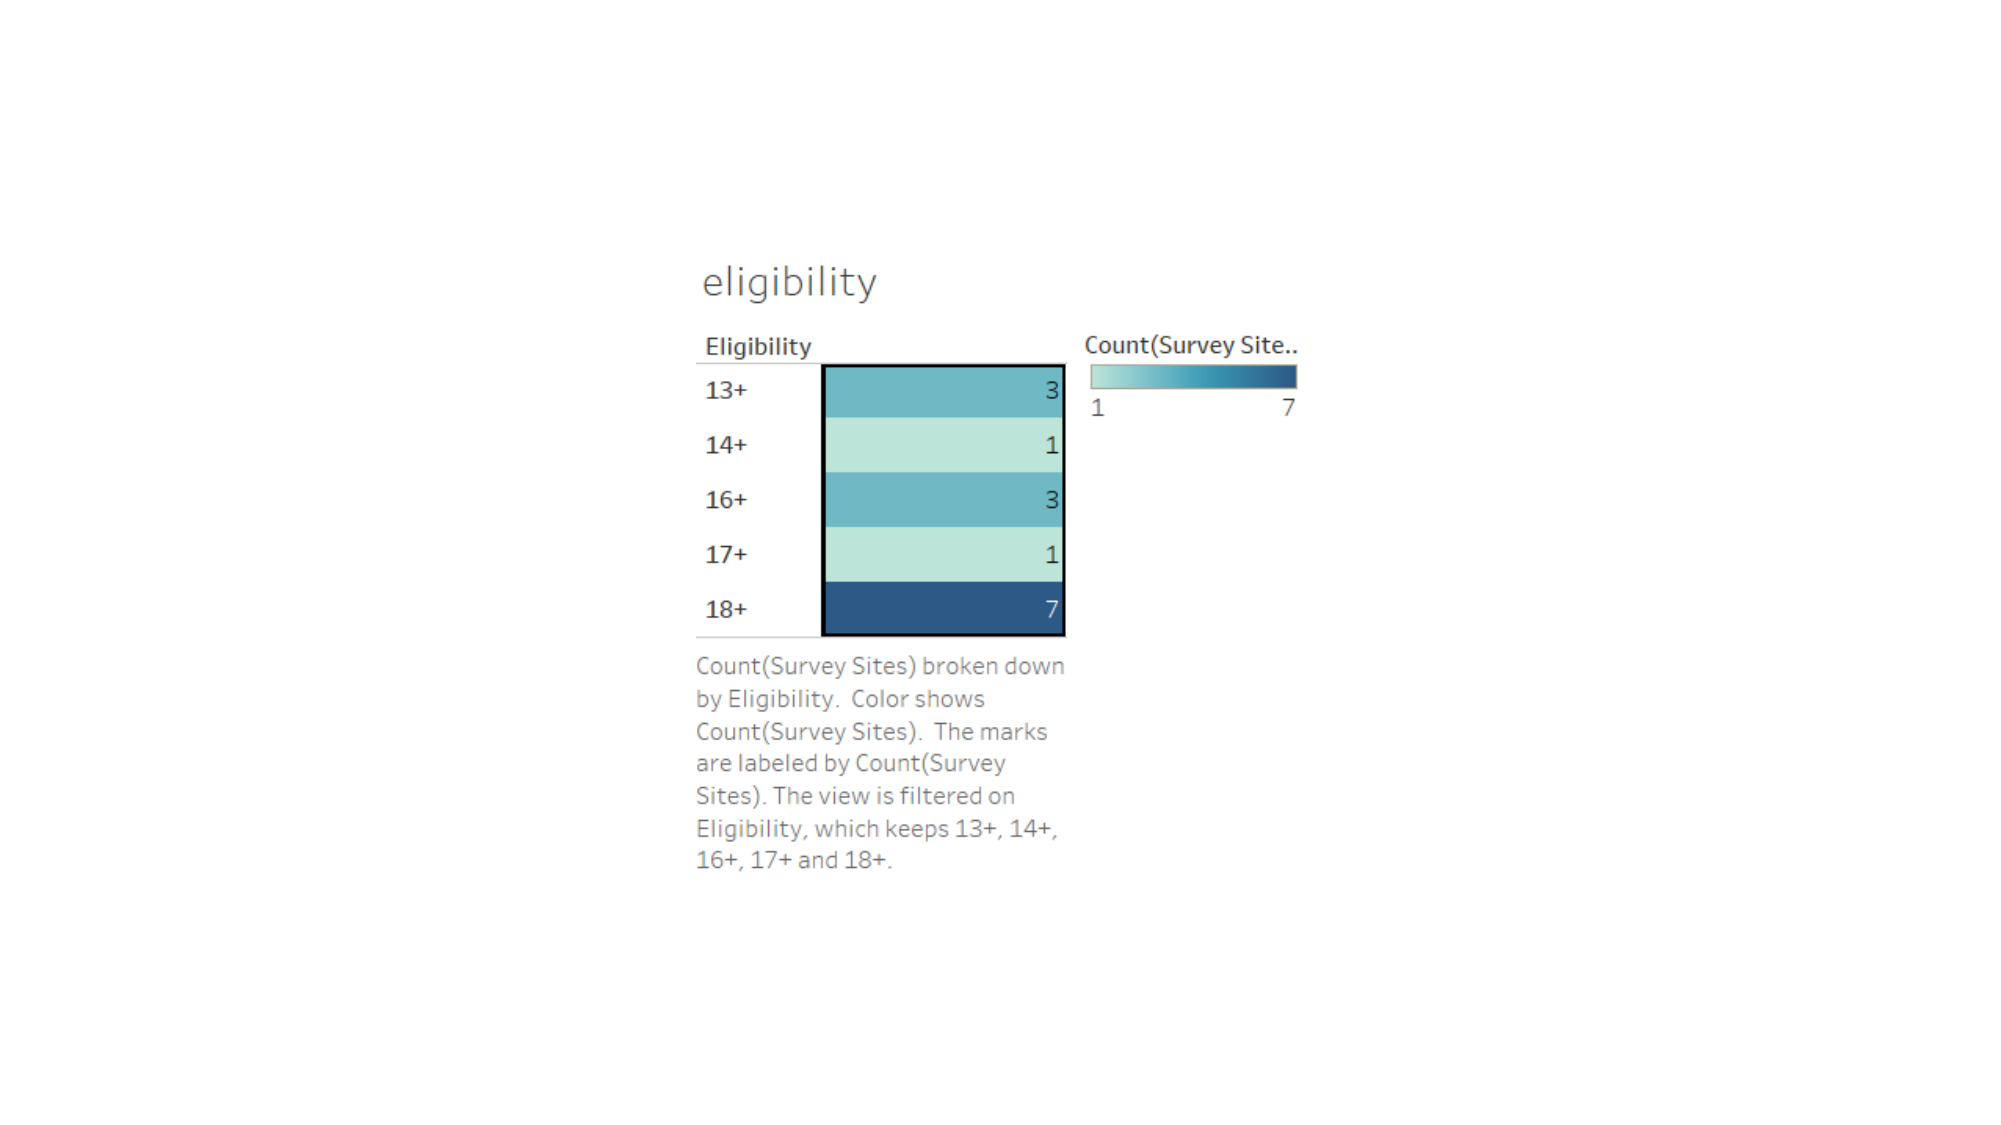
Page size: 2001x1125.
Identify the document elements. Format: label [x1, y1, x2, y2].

picture [696, 244, 1304, 881]
